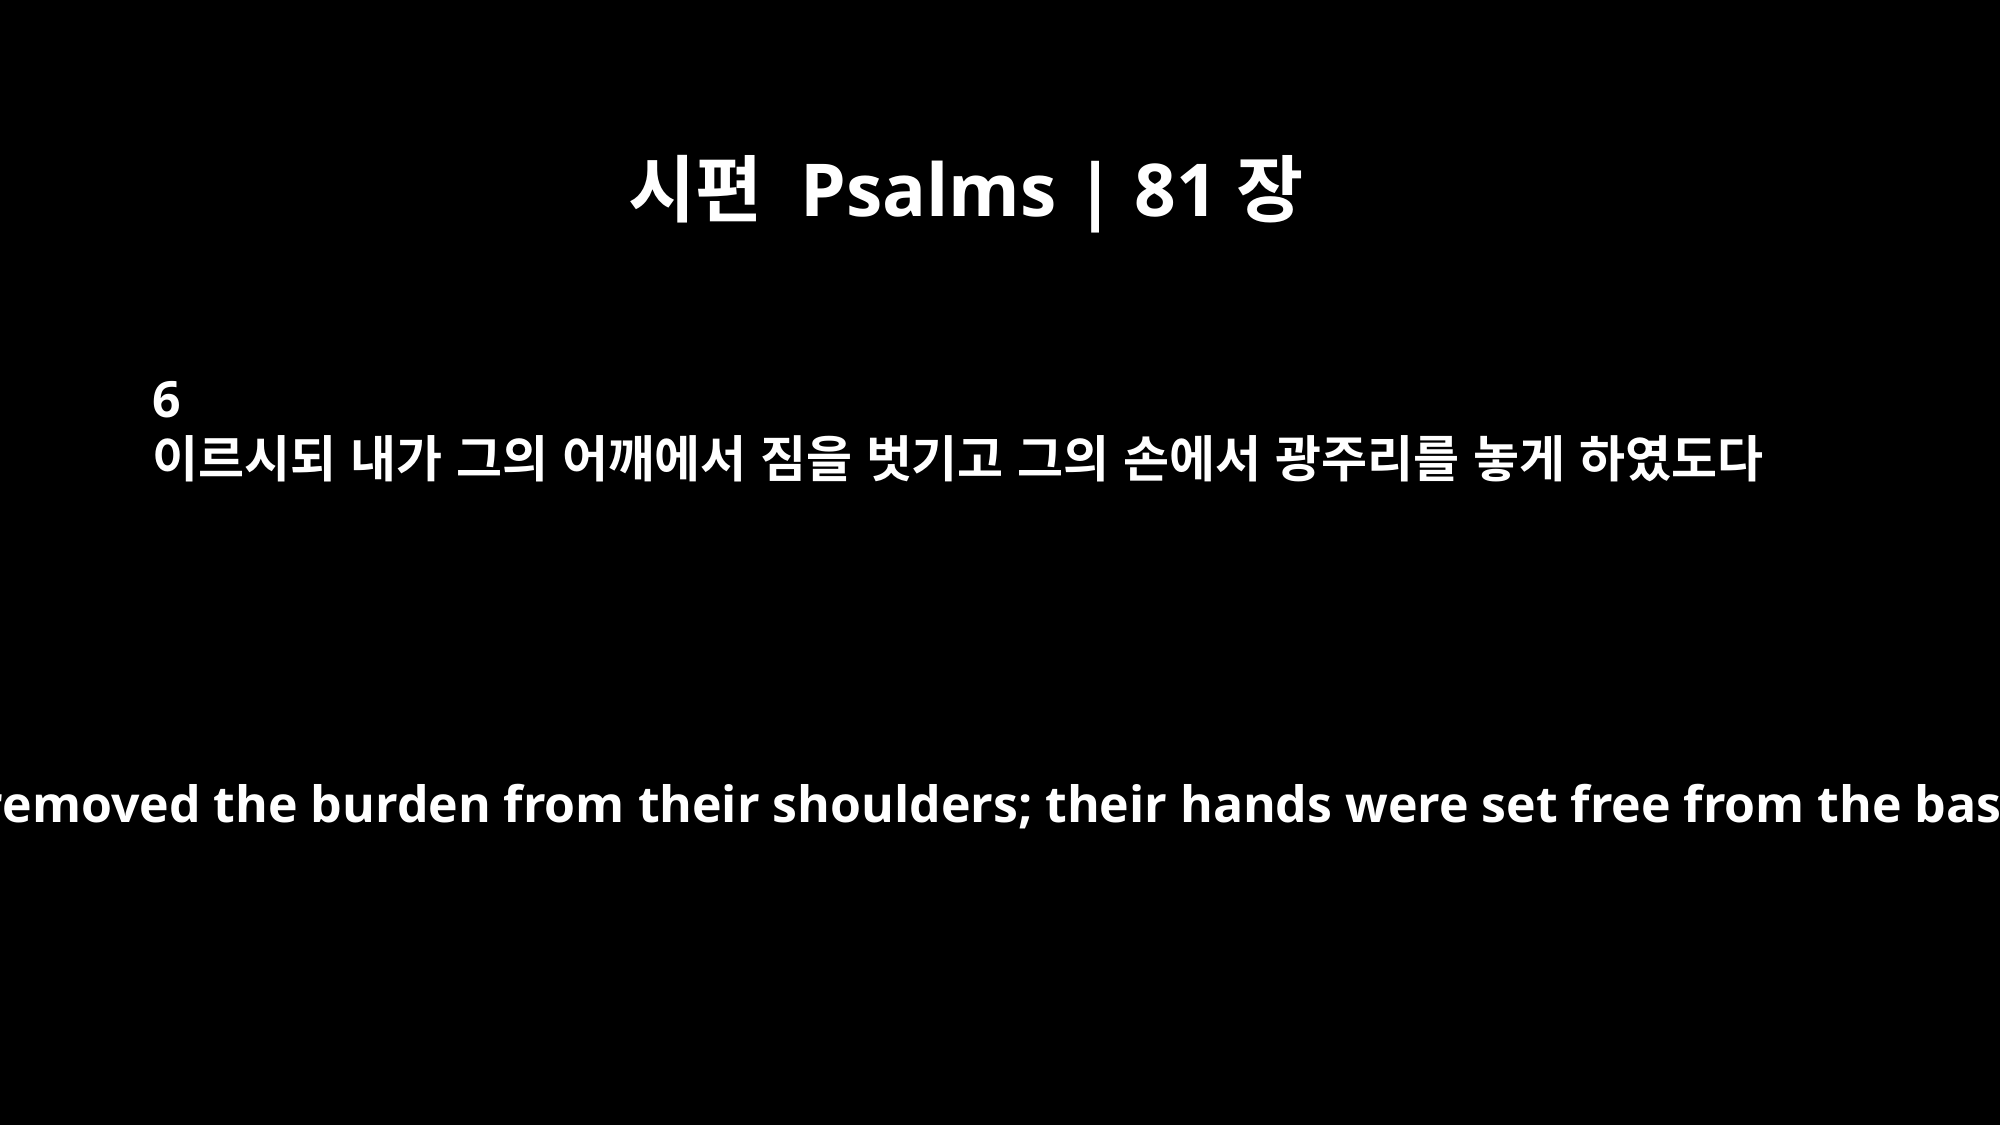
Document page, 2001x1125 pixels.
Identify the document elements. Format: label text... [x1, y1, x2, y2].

text_box 6 이르시되 내가 그의 어깨에서 짐을 벗기고 그의 손에서 광주리를 놓게 하였도다 [137, 359, 1780, 495]
text_box He says, "I removed the burden from their shoulders; their hands were set free from the basket. [0, 764, 2000, 840]
text_box 시편 Psalms | 81장 [613, 136, 1319, 239]
